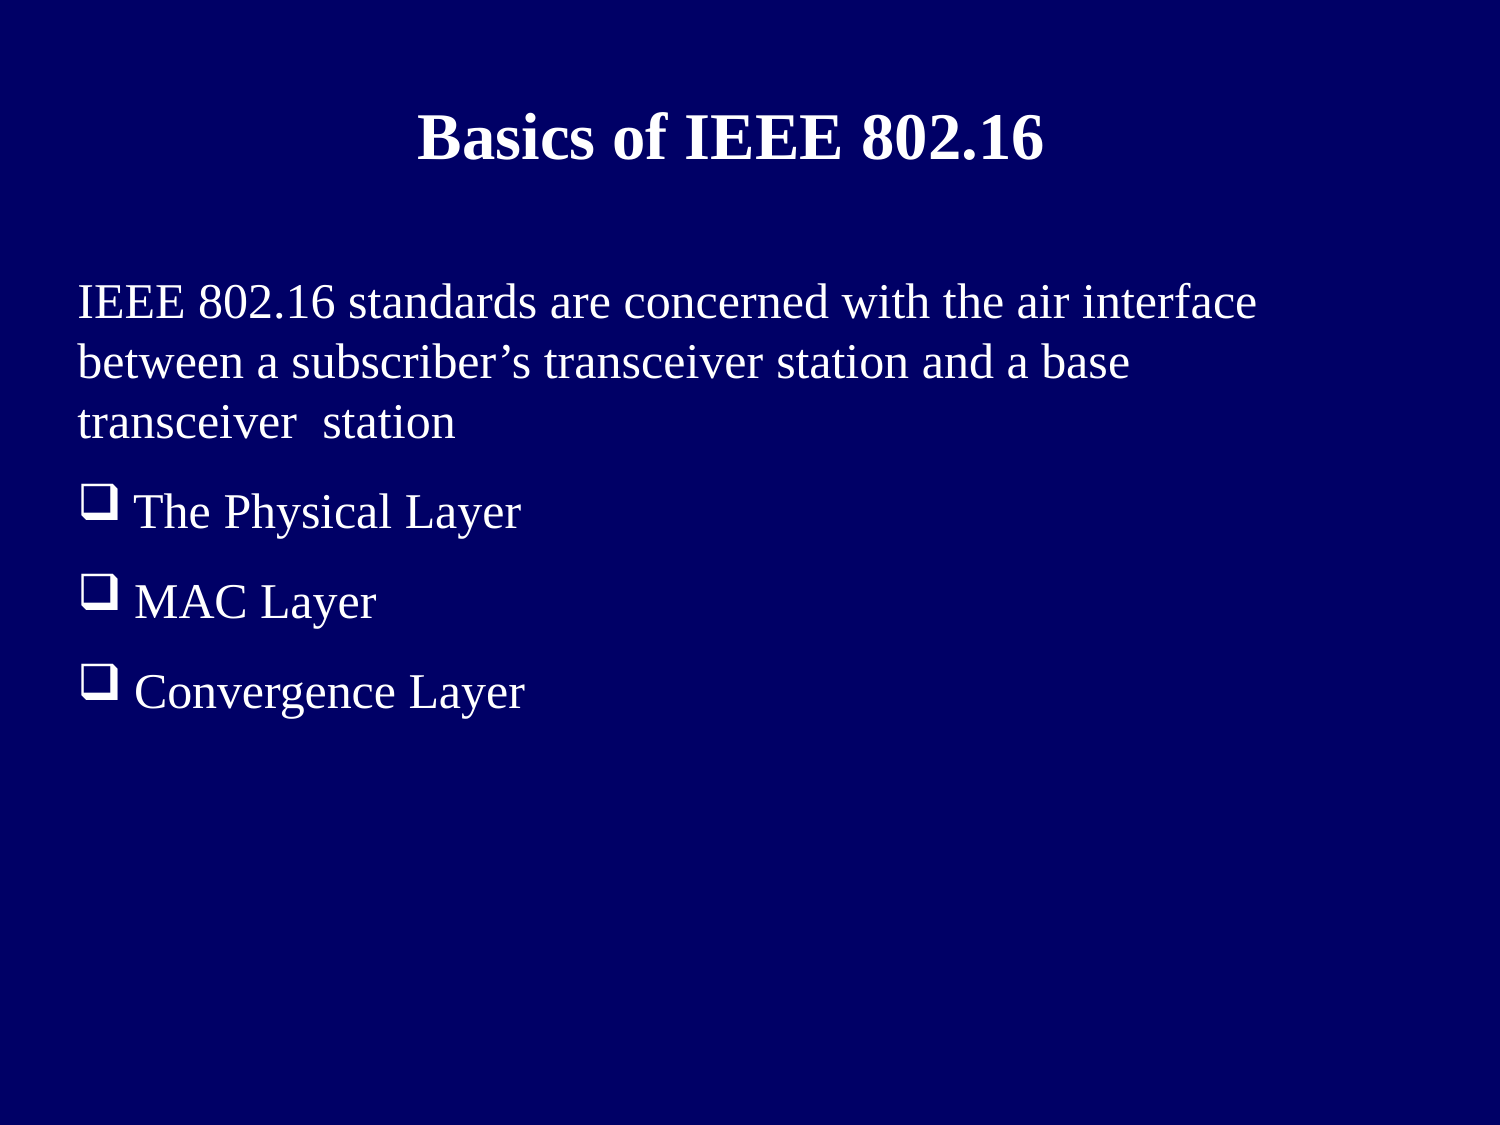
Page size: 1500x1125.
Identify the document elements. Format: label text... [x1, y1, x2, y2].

title Basics of IEEE 802.16 [415, 90, 1047, 266]
text_box IEEE 802.16 standards are concerned with the air interface between a subscriber’s transceiver station and a base transceiver station The Physical Layer MAC Layer Convergence Layer [75, 266, 1364, 719]
